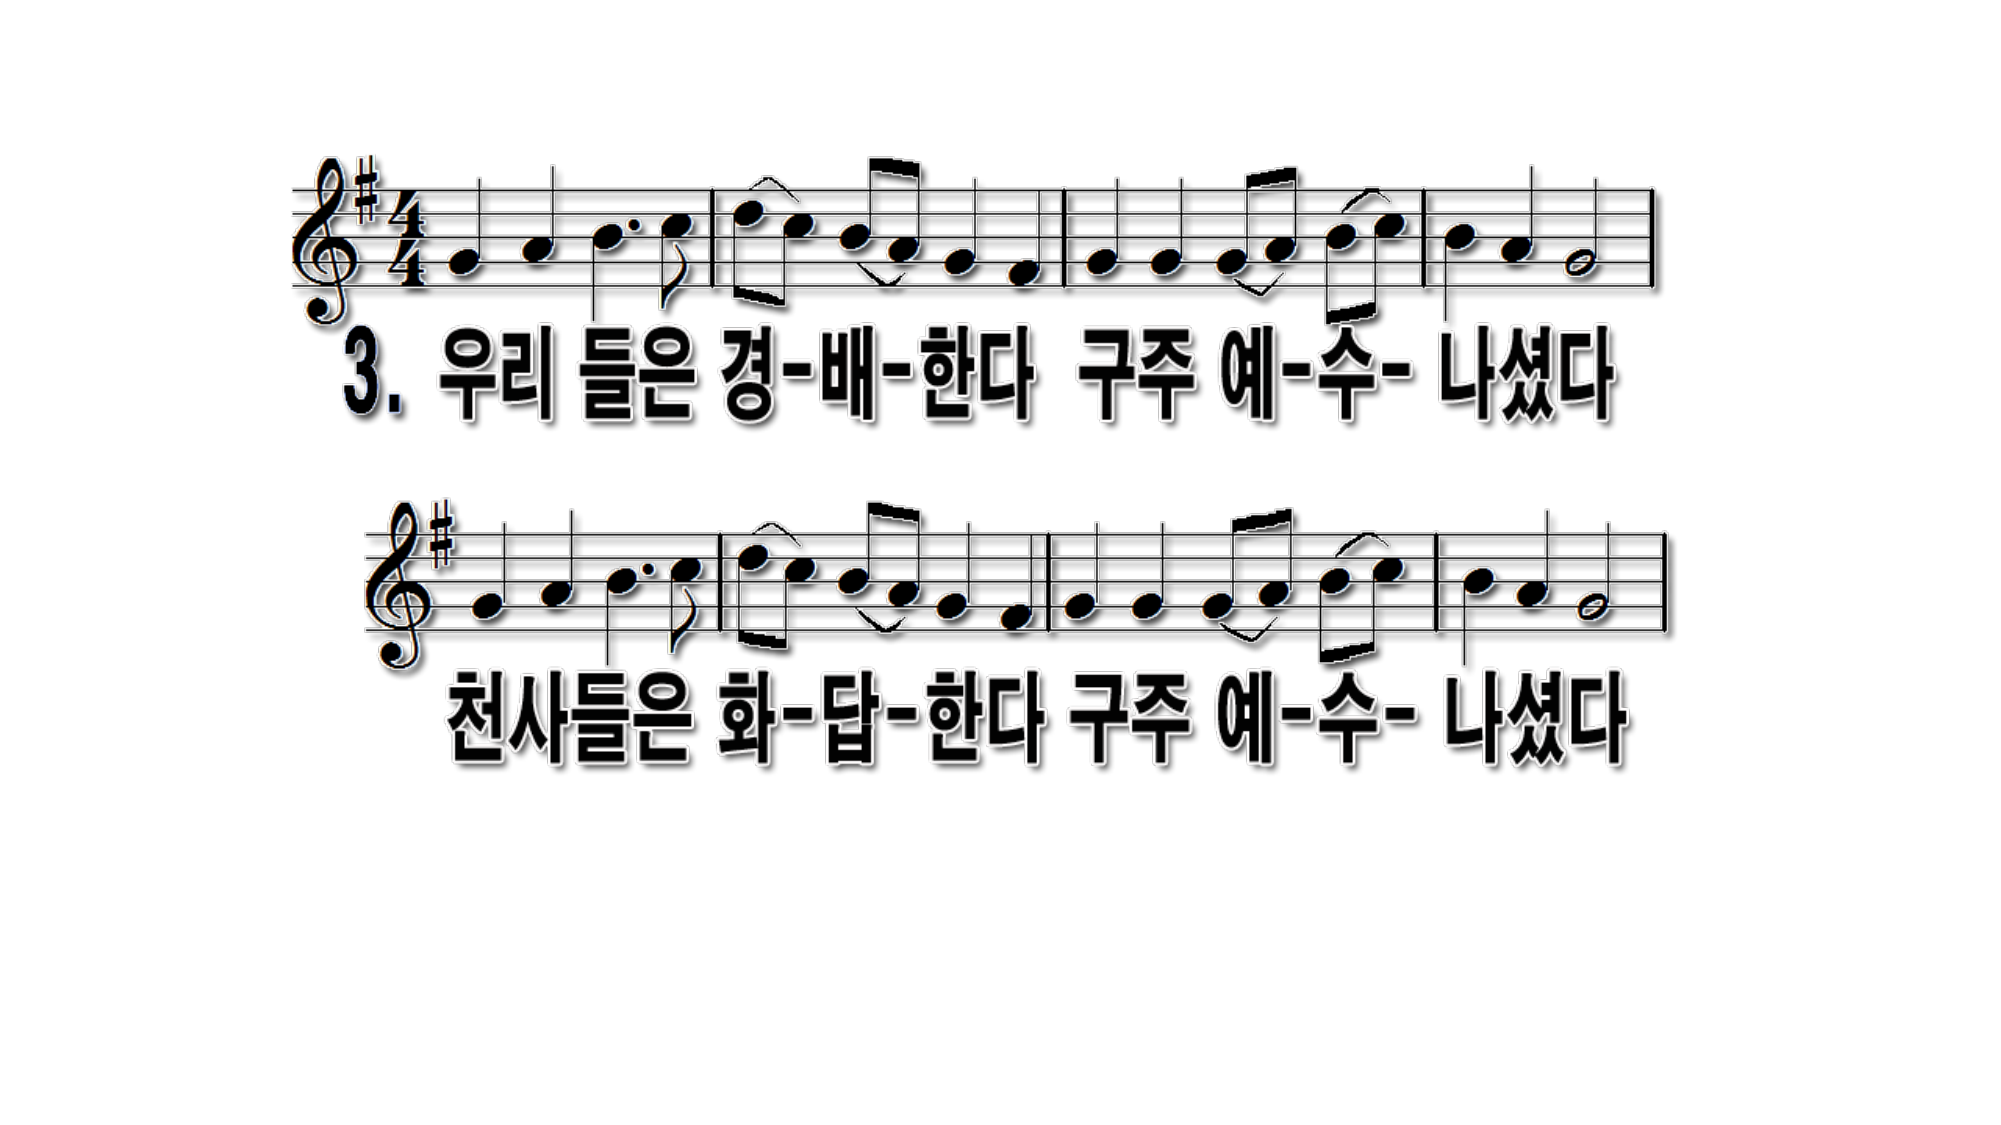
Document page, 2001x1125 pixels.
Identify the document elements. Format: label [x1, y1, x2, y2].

picture [249, 0, 1750, 938]
